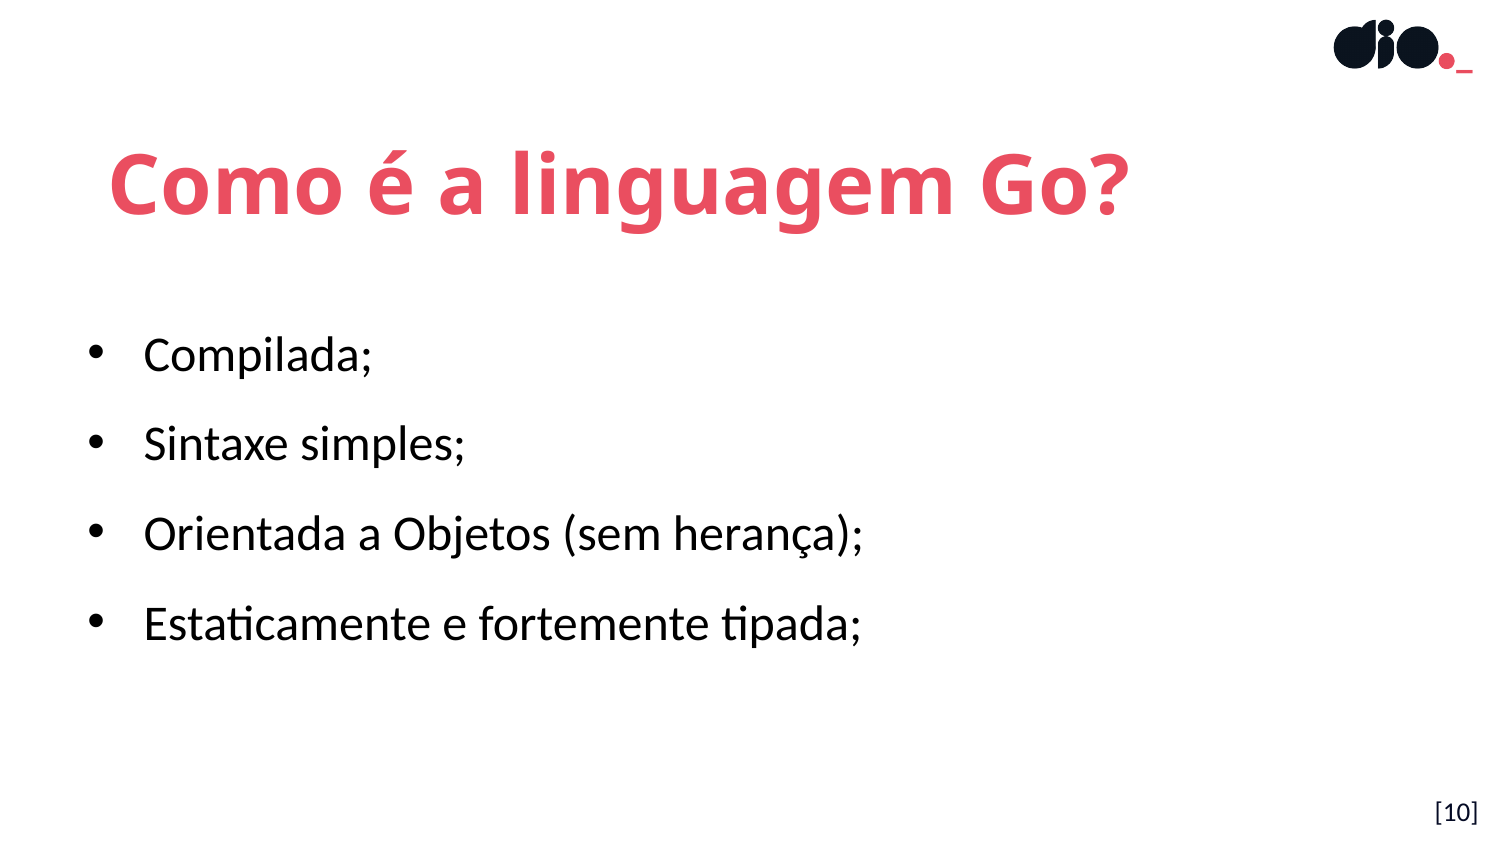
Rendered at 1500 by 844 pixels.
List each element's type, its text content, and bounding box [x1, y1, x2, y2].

text_box Como é a linguagem Go? [92, 104, 1408, 243]
text_box Compilada; Sintaxe simples; Orientada a Objetos (sem herança); Estaticamente e fortemente tipada; [72, 273, 1388, 780]
picture [1333, 19, 1473, 74]
slide_number [10] [1403, 779, 1494, 844]
